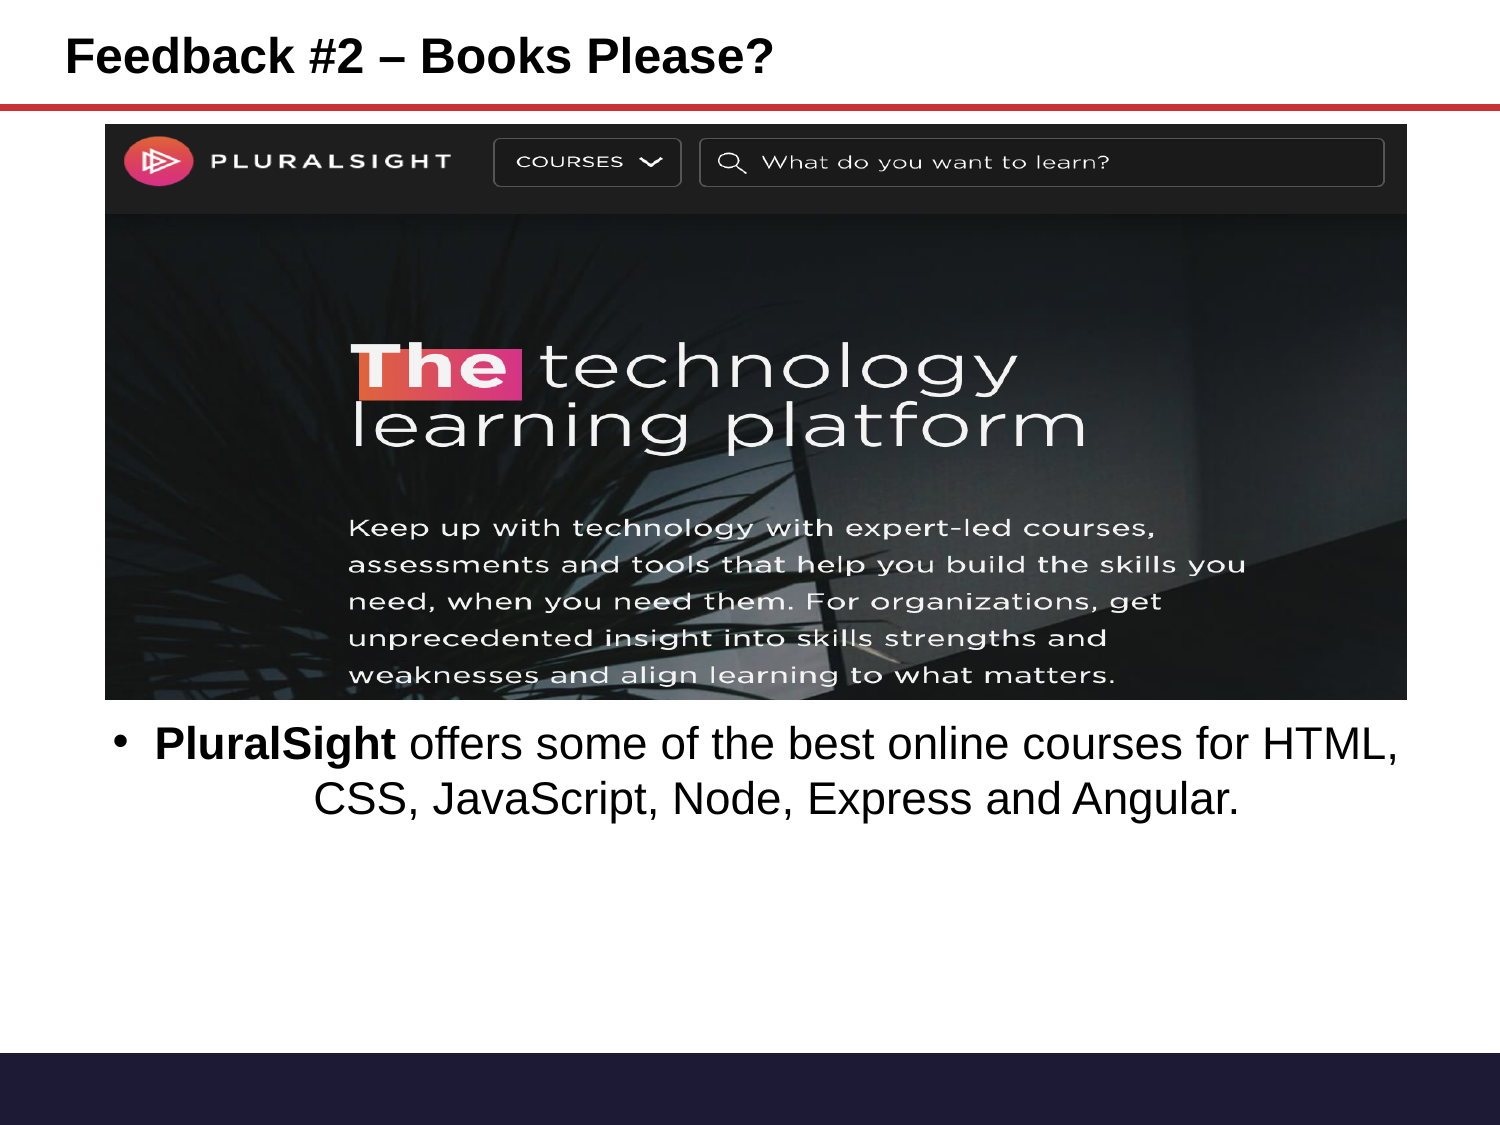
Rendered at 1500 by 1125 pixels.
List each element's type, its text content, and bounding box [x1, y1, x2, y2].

picture [105, 124, 1407, 700]
text_box PluralSight offers some of the best online courses for HTML, CSS, JavaScript, Node, Express and Angular. [49, 698, 1463, 924]
text_box Feedback #2 – Books Please? [50, 16, 1150, 91]
